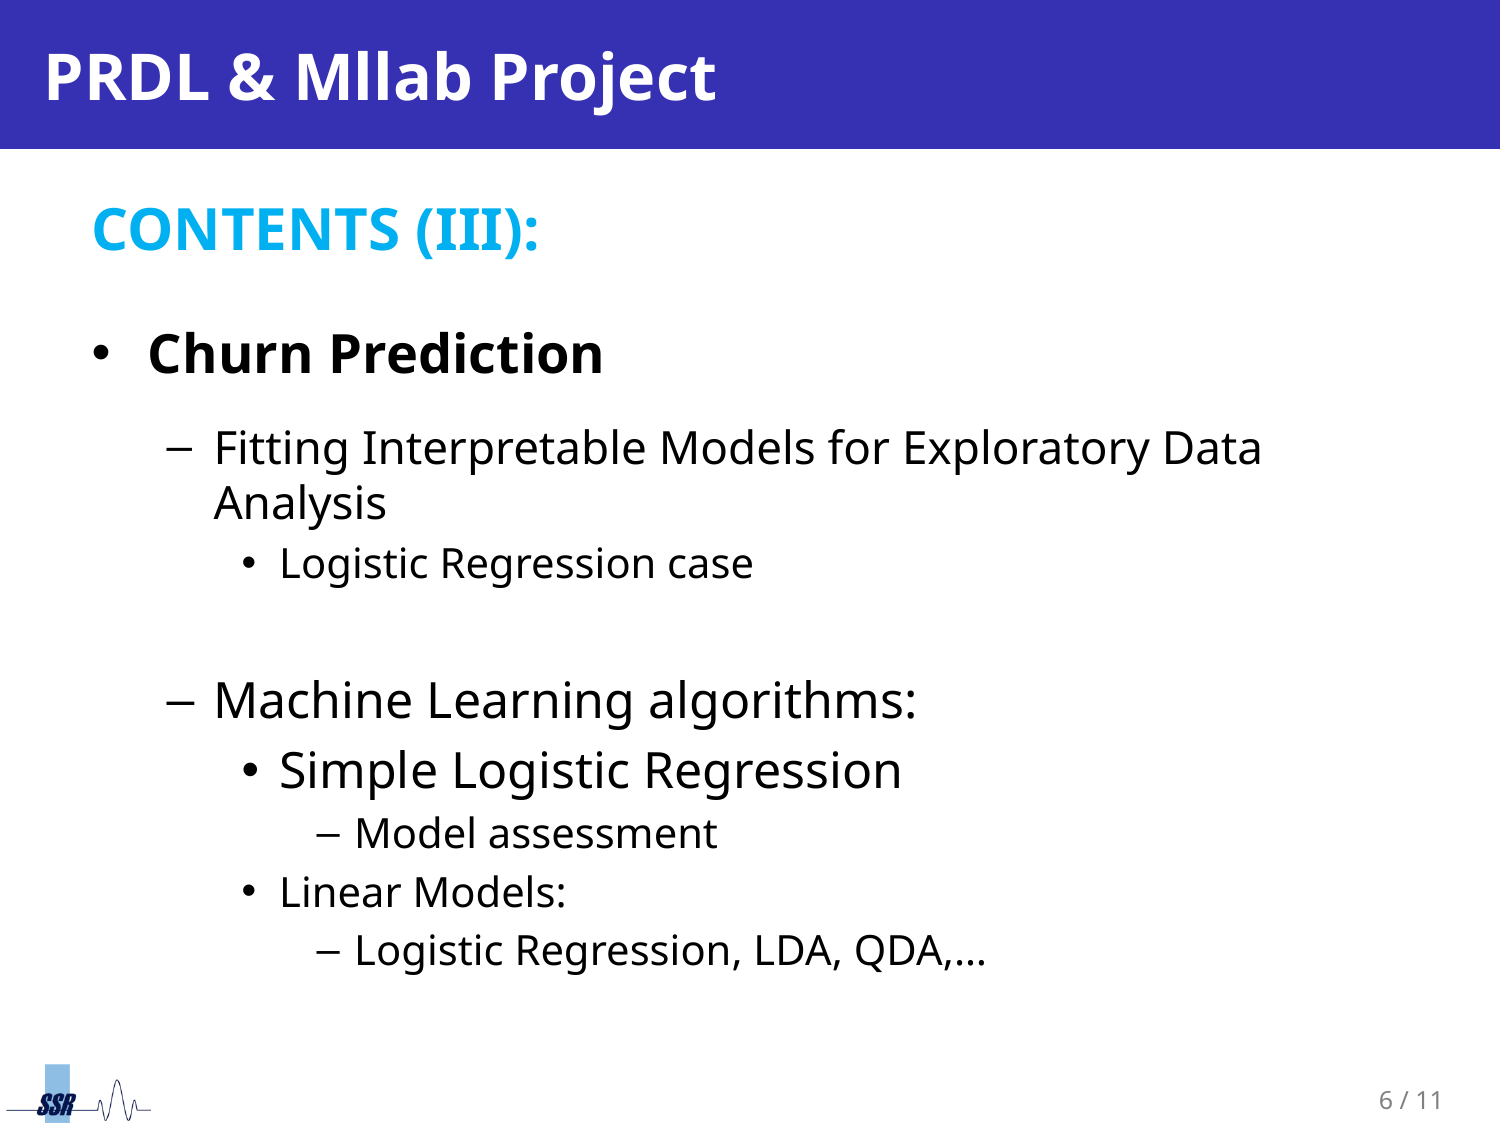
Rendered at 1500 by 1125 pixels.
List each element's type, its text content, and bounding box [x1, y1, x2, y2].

list CONTENTS (III): Churn Prediction Fitting Interpretable Models for Exploratory Data Analysis Logistic Regression case Machine Learning algorithms: Simple Logistic Regression Model assessment Linear Models: Logistic Regression, LDA, QDA,… [76, 184, 1427, 1035]
title PRDL & Mllab Project [0, 0, 1500, 151]
picture [1, 1062, 151, 1125]
